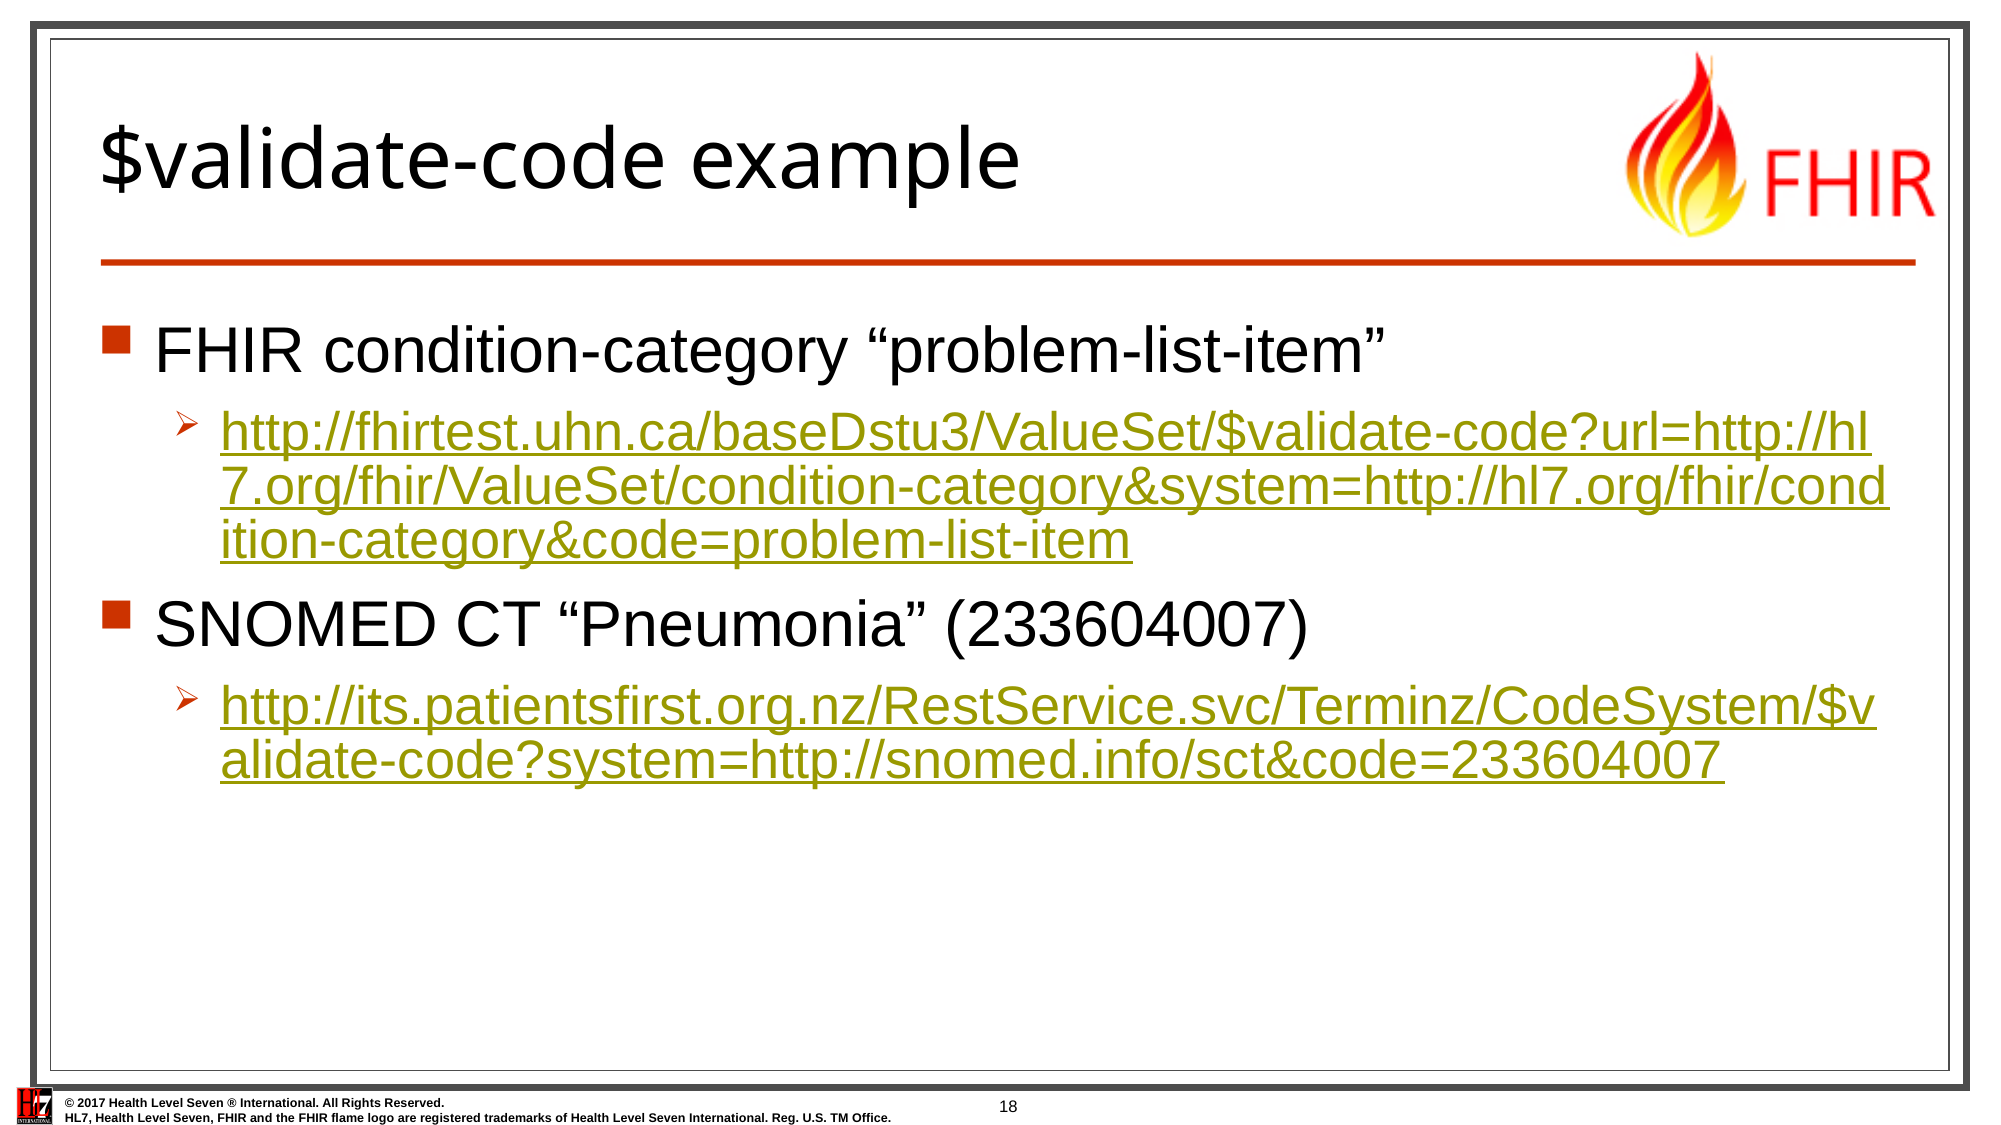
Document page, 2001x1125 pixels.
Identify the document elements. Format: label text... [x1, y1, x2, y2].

slide_number 18 [949, 1087, 1067, 1125]
picture [16, 1087, 53, 1125]
title $validate-code example [83, 77, 1614, 213]
list FHIR condition-category “problem-list-item” http://fhirtest.uhn.ca/baseDstu3/ValueSet/$validate-code?url=http://hl7.org/fhir/ValueSet/condition-category&system=http://hl7.org/fhir/condition-category&code=problem-list-item SNOMED CT “Pneumonia” (233604007) http://its.patientsfirst.org.nz/RestService.svc/Terminz/CodeSystem/$validate-code?system=http://snomed.info/sct&code=233604007 [83, 299, 1917, 1026]
picture [1613, 41, 1948, 247]
